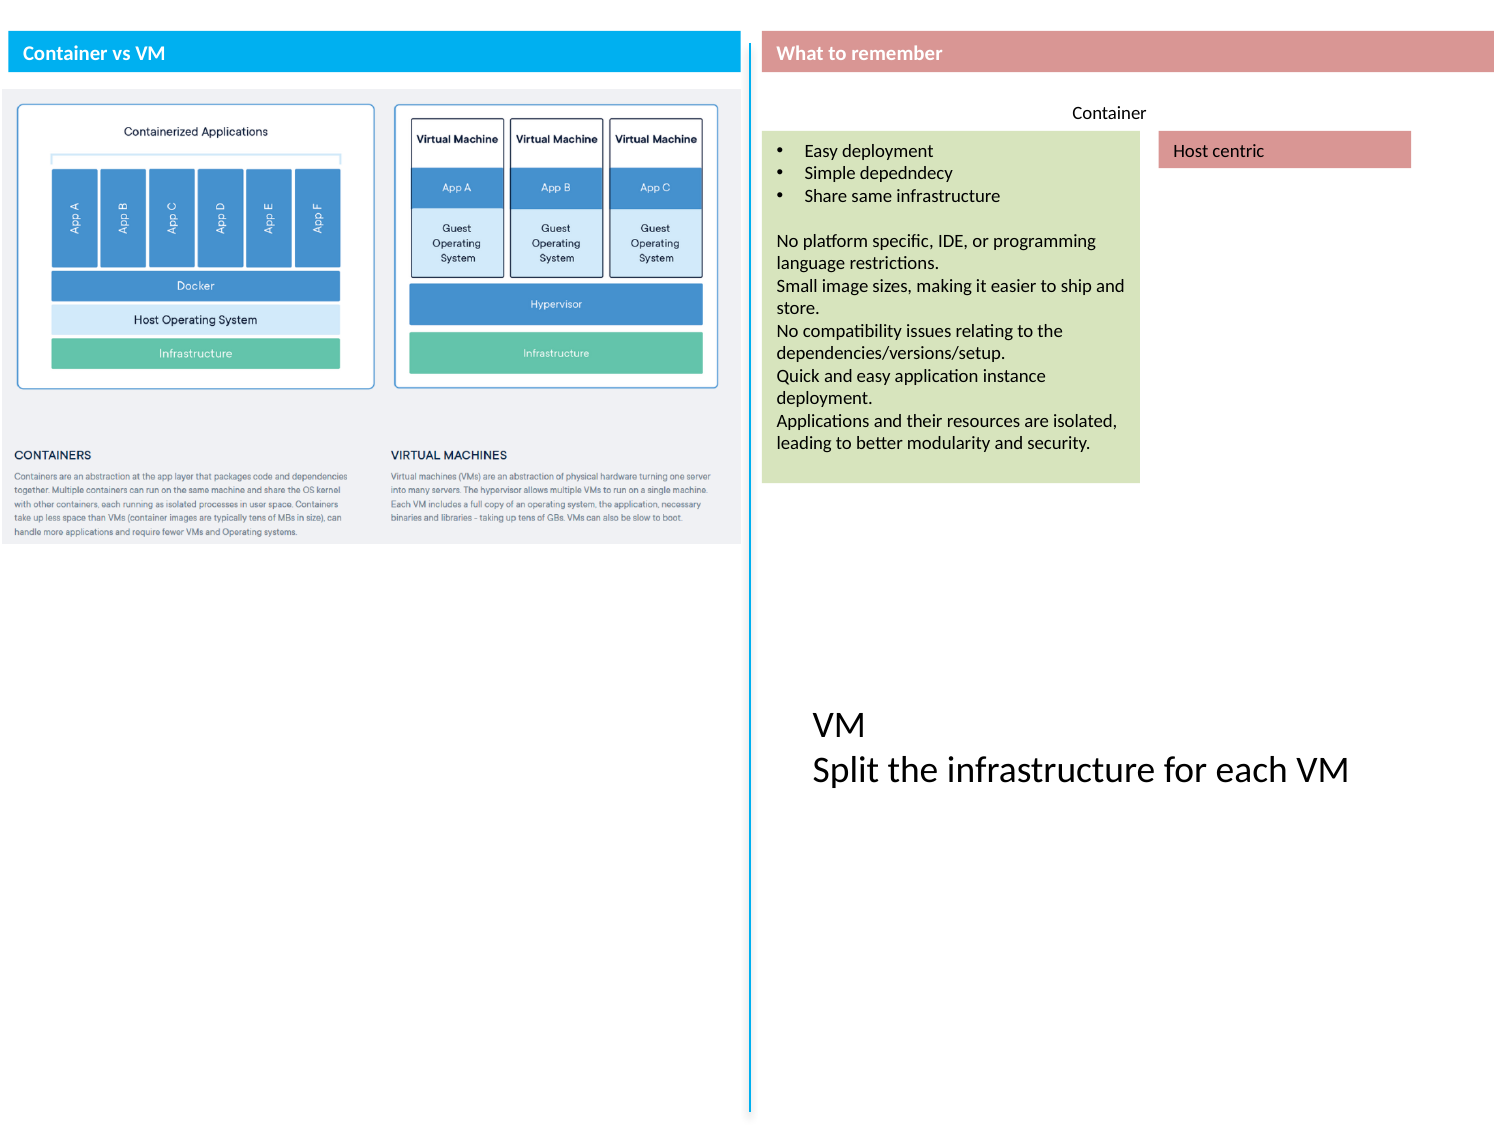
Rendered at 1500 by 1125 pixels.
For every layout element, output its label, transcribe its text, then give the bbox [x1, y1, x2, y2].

text_box Container [761, 93, 1458, 131]
text_box Host centric [1158, 130, 1412, 169]
picture [2, 89, 741, 544]
text_box Container vs VM [6, 29, 743, 74]
text_box VM Split the infrastructure for each VM [797, 692, 1366, 798]
text_box What to remember [760, 29, 1496, 74]
text_box Easy deployment Simple depedndecy Share same infrastructure No platform specific, IDE, or programming language restrictions. Small image sizes, making it easier to ship and store. No compatibility issues relating to the dependencies/versions/setup. Quick and easy application instance deployment. Applications and their resources are isolated, leading to better modularity and security. [761, 130, 1140, 484]
